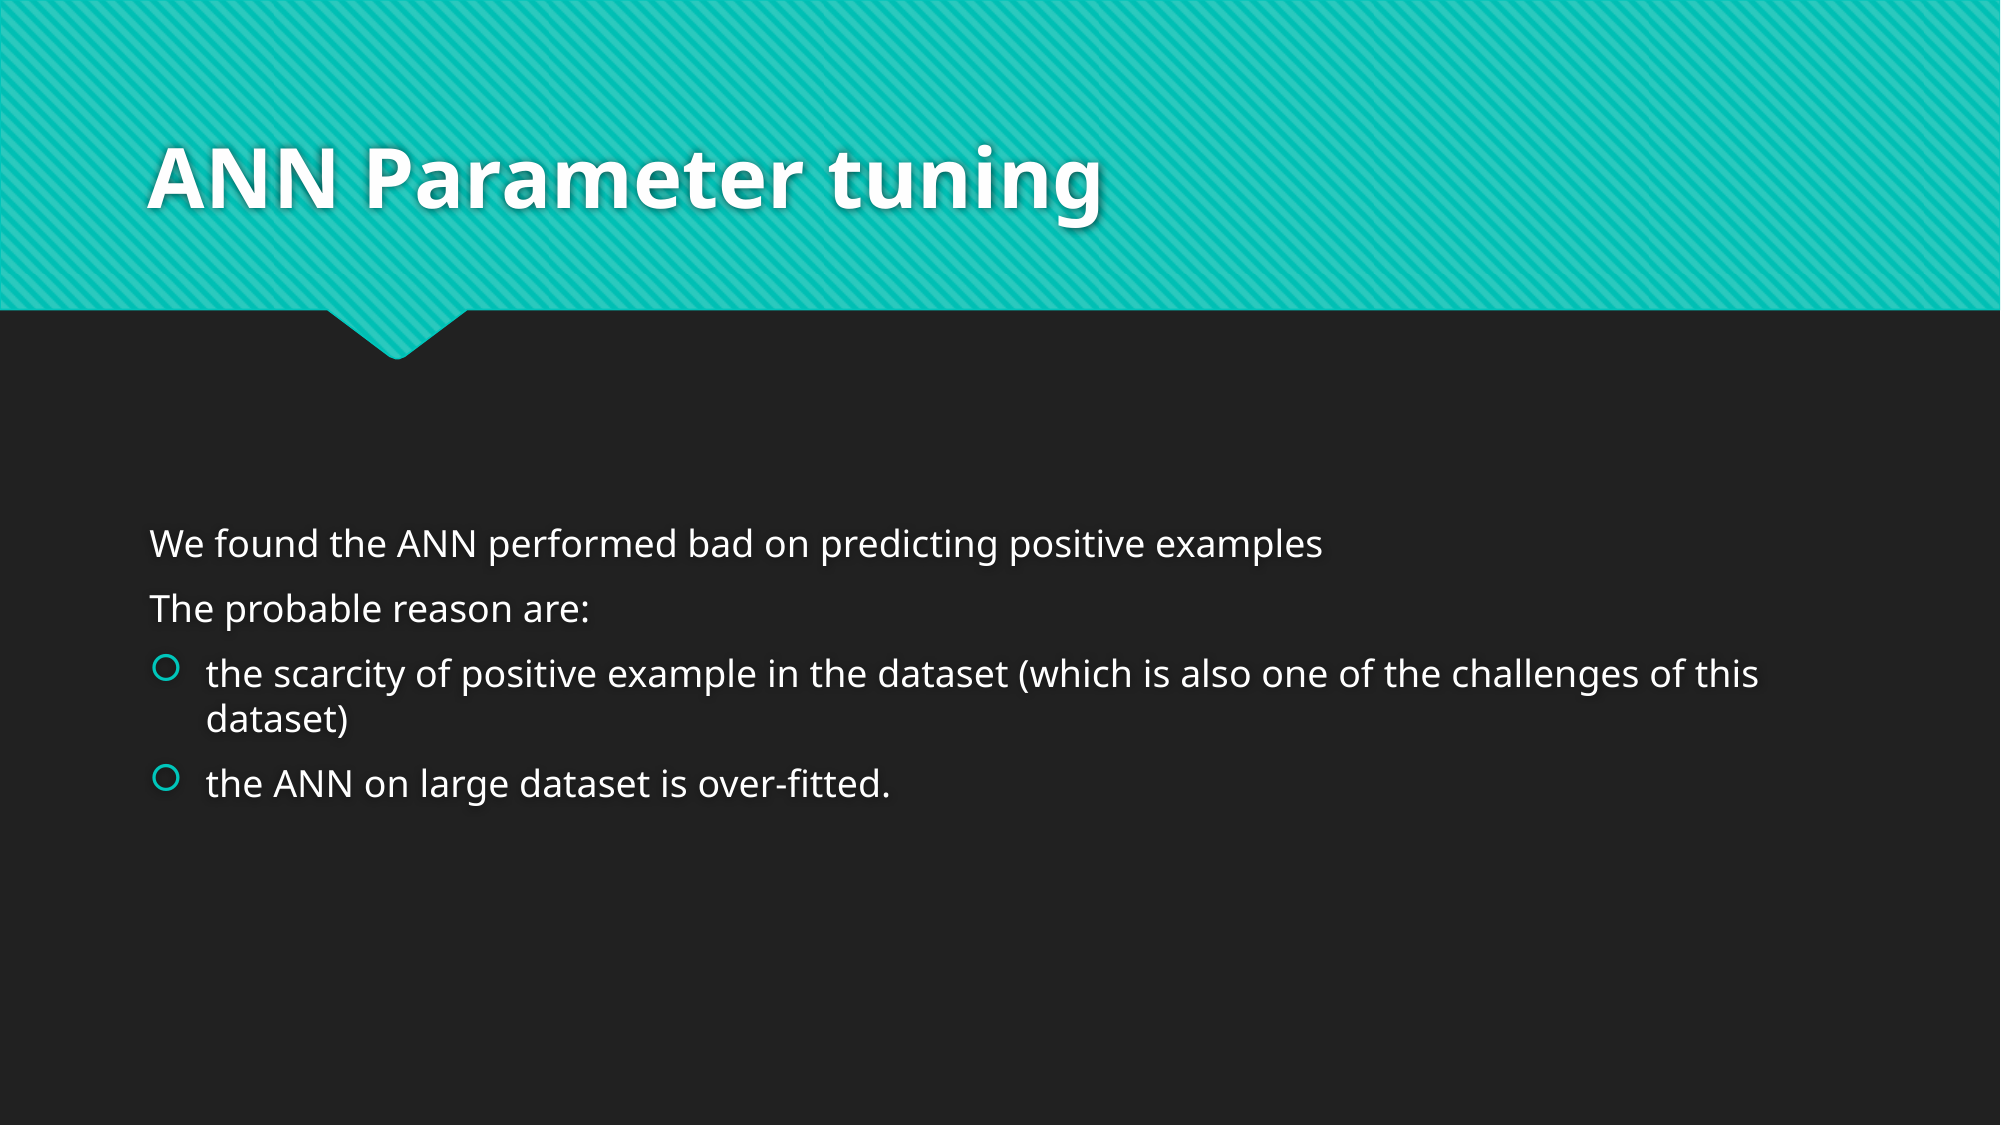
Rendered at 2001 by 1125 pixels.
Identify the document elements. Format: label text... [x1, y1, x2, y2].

title ANN Parameter tuning [132, 73, 1868, 233]
list We found the ANN performed bad on predicting positive examples The probable reason are: the scarcity of positive example in the dataset (which is also one of the challenges of this dataset) the ANN on large dataset is over-fitted. [134, 364, 1866, 962]
